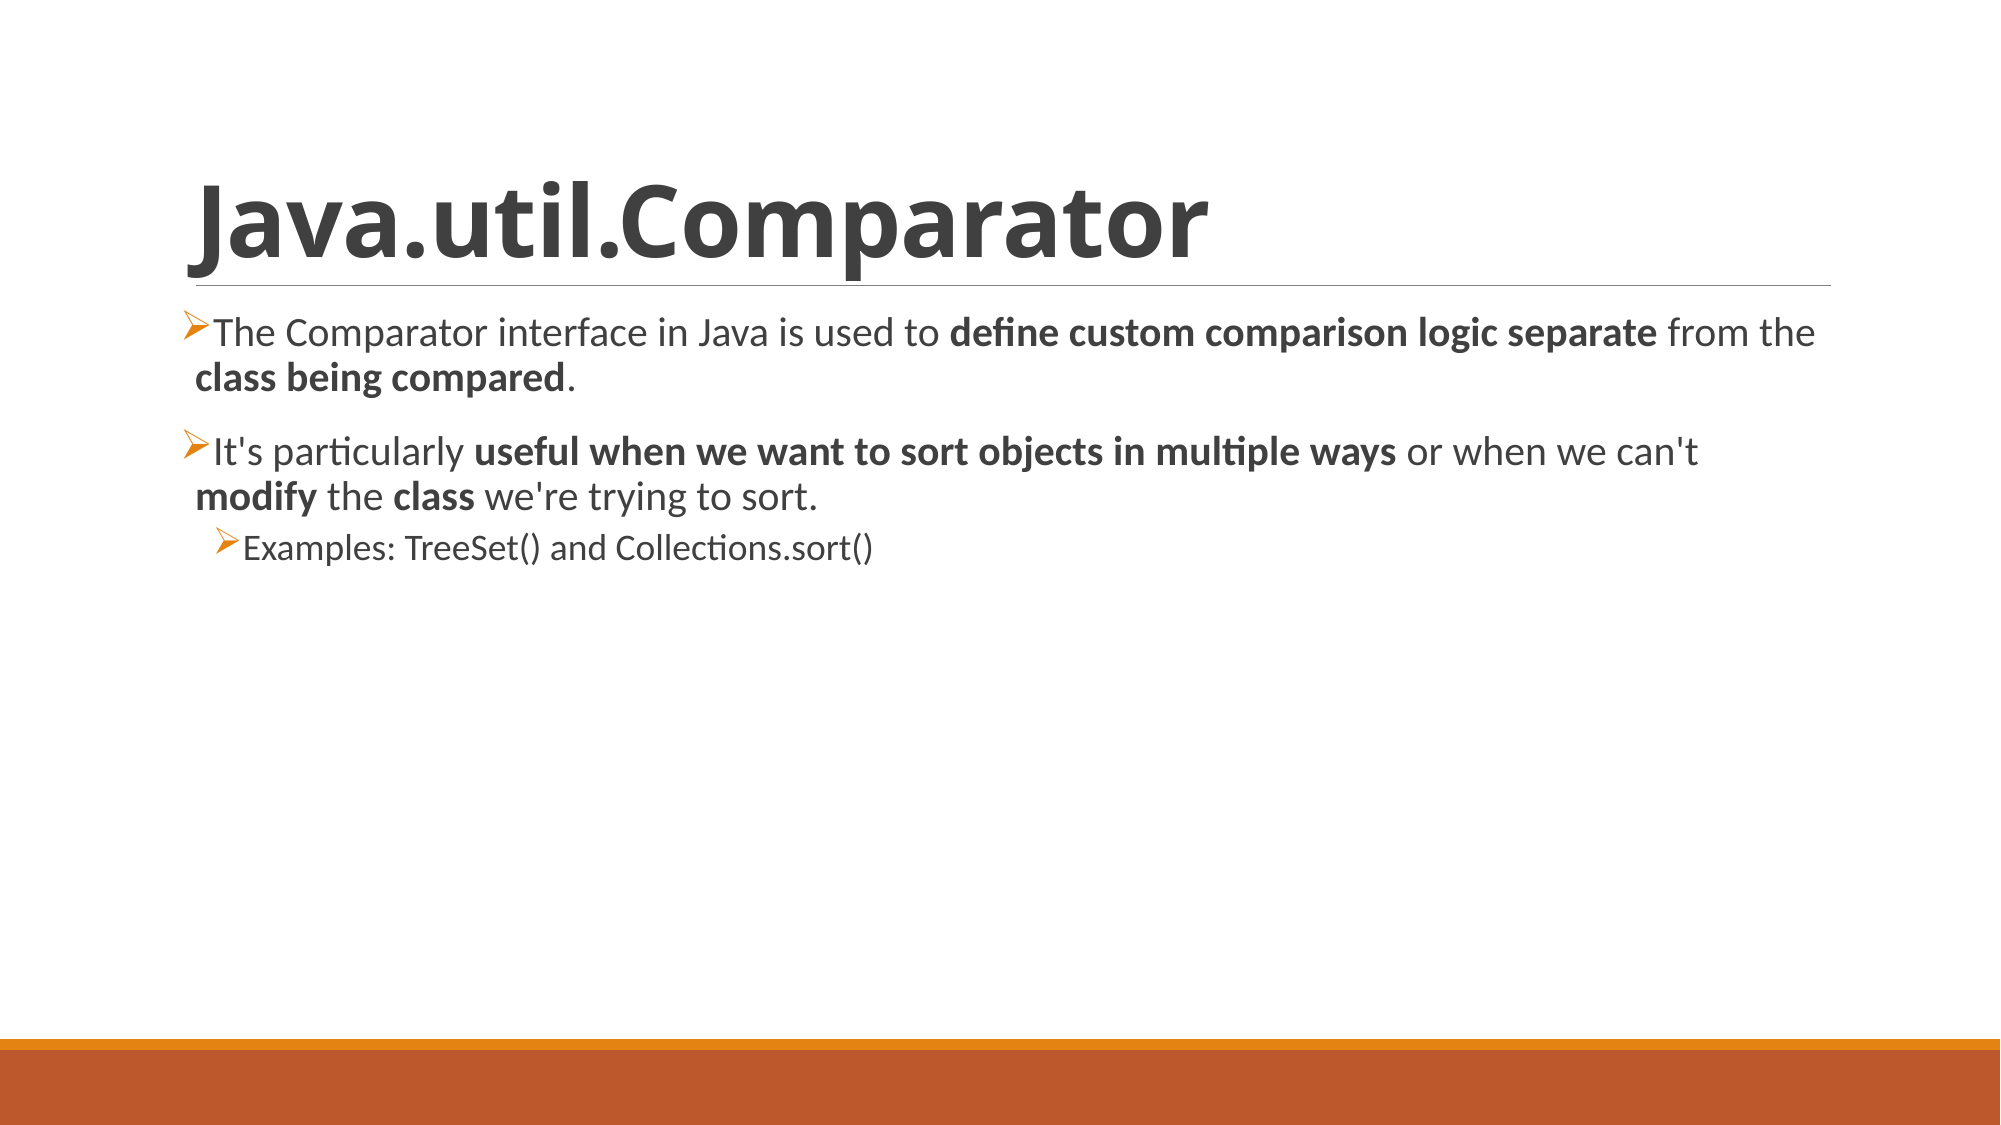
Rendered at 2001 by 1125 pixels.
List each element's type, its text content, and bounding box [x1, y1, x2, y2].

title Java.util.Comparator [180, 47, 1830, 285]
list The Comparator interface in Java is used to define custom comparison logic separate from the class being compared. It's particularly useful when we want to sort objects in multiple ways or when we can't modify the class we're trying to sort. Examples: TreeSet() and Collections.sort() [180, 302, 1830, 963]
